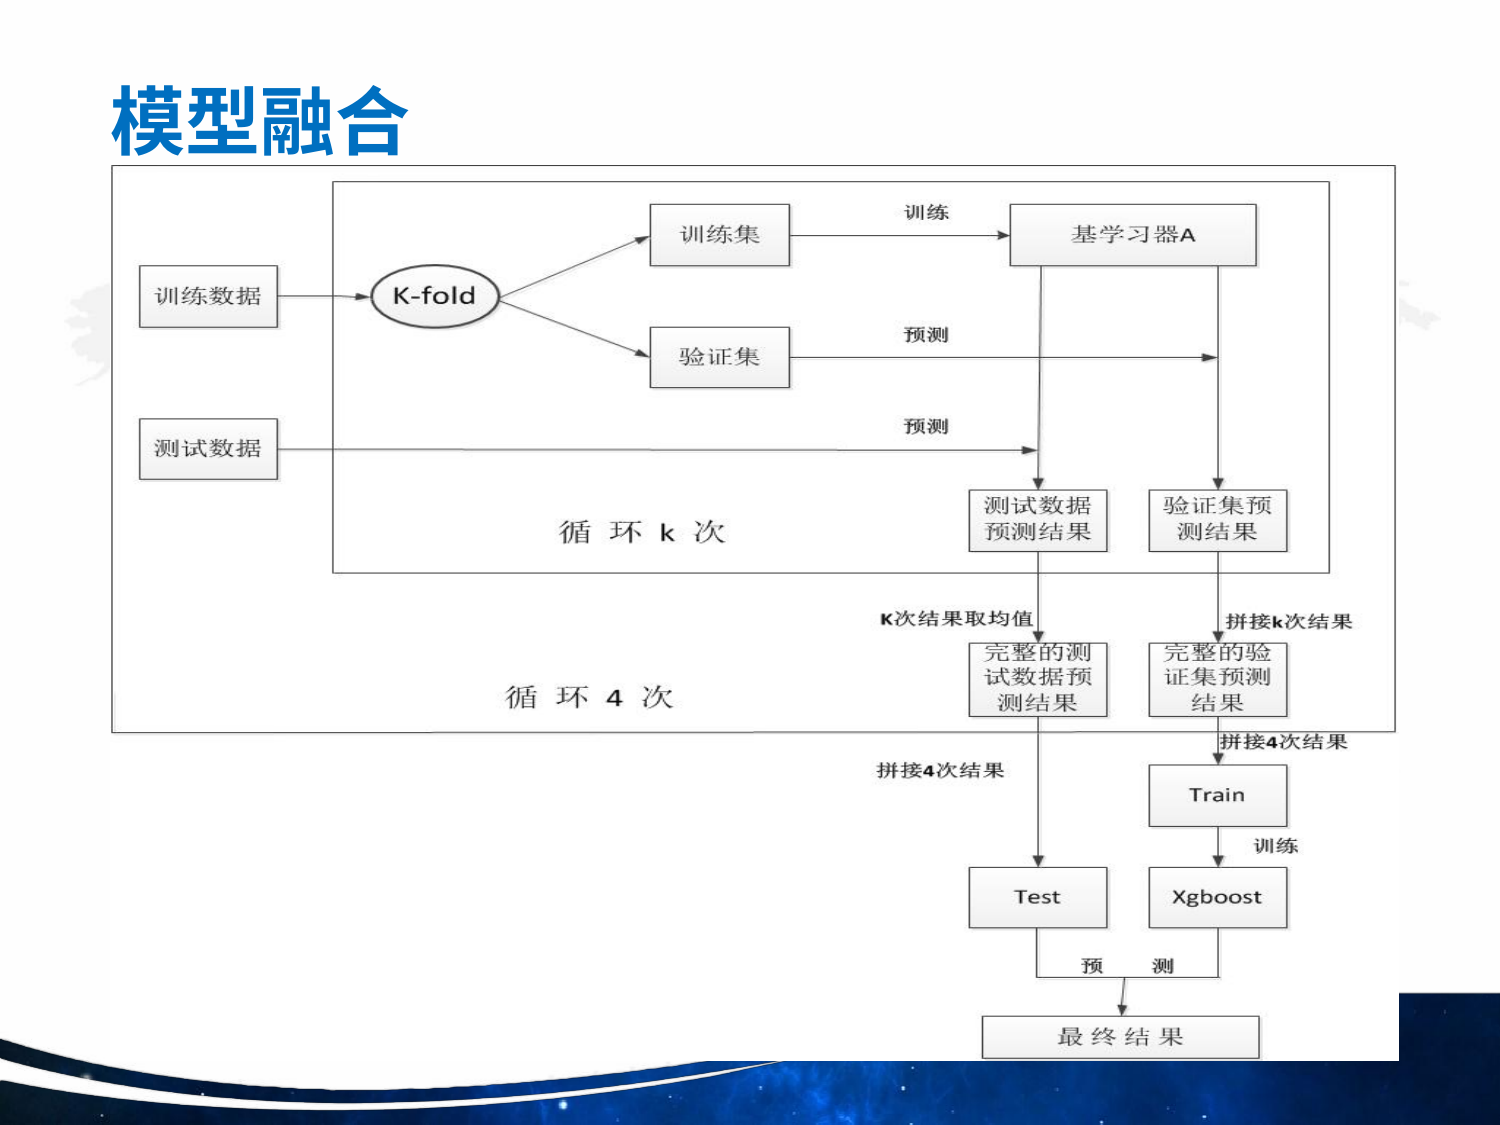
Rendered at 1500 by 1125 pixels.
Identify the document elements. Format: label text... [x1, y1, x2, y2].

picture [0, 0, 1500, 1125]
title 模型融合 [110, 74, 1276, 163]
